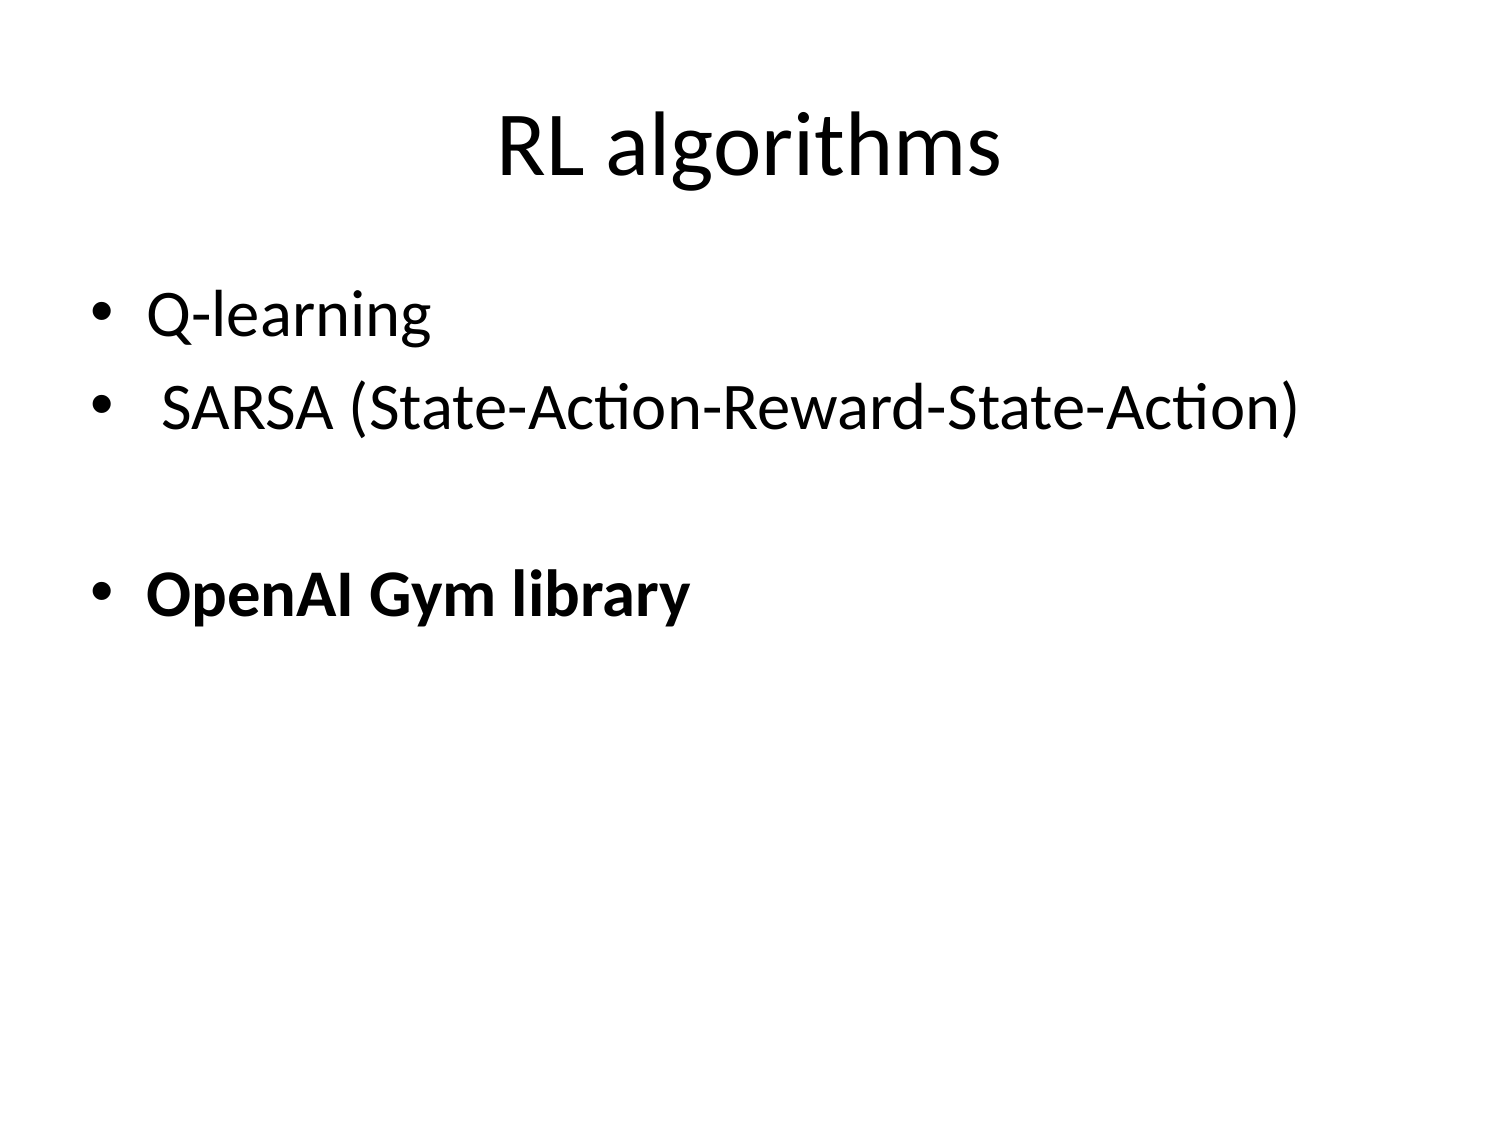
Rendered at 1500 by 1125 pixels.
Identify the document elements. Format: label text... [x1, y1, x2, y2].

title RL algorithms [75, 45, 1425, 233]
list Q-learning SARSA (State-Action-Reward-State-Action) OpenAI Gym library [75, 262, 1425, 1005]
